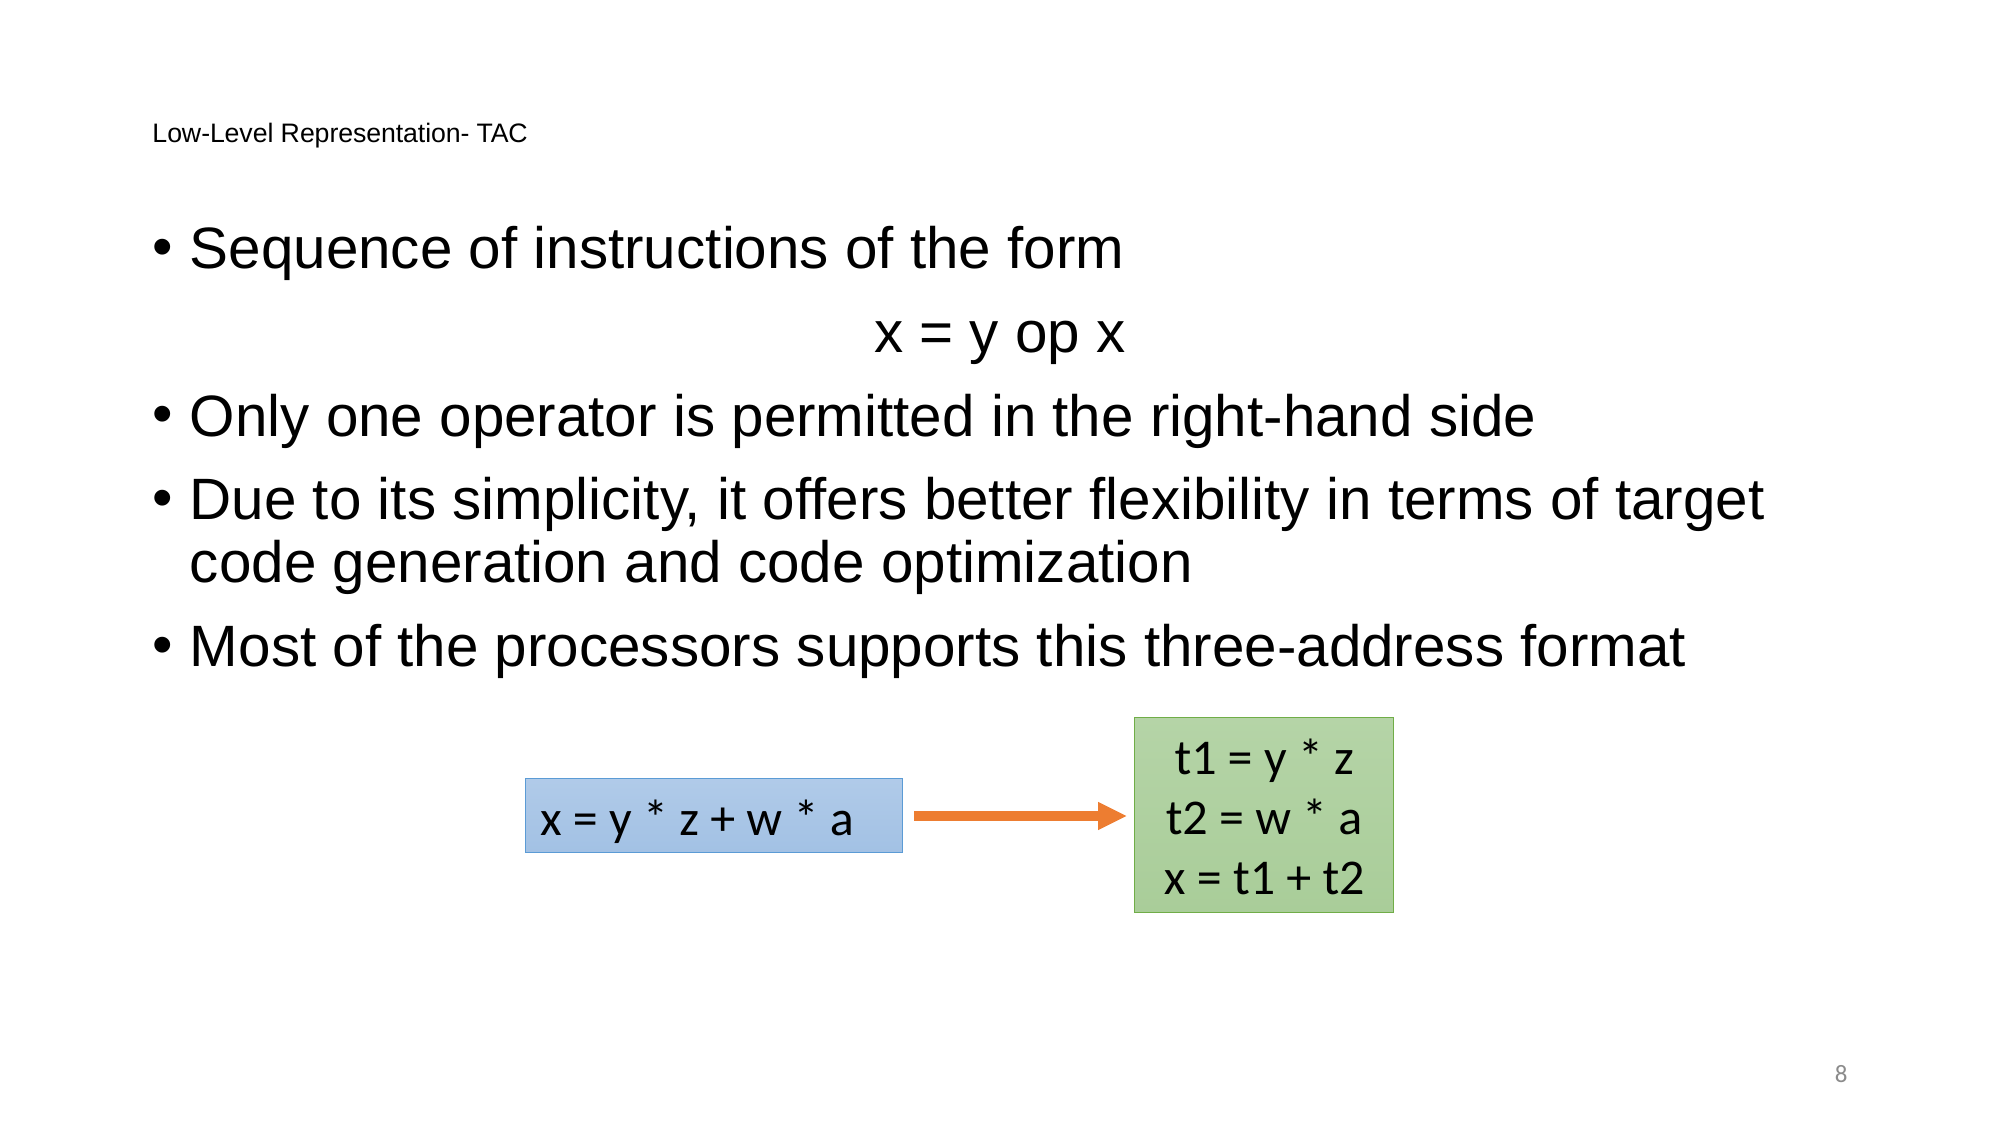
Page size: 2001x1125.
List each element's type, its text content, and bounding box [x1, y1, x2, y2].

title Low-Level Representation- TAC [137, 111, 1863, 189]
text_box t1 = y * z t2 = w * a x = t1 + t2 [1134, 717, 1394, 913]
text_box x = y * z + w * a [525, 778, 903, 853]
list Sequence of instructions of the form x = y op x Only one operator is permitted in the right-hand side Due to its simplicity, it offers better flexibility in terms of target code generation and code optimization Most of the processors supports this three-address format [137, 210, 1863, 1014]
slide_number 8 [1412, 1042, 1863, 1103]
